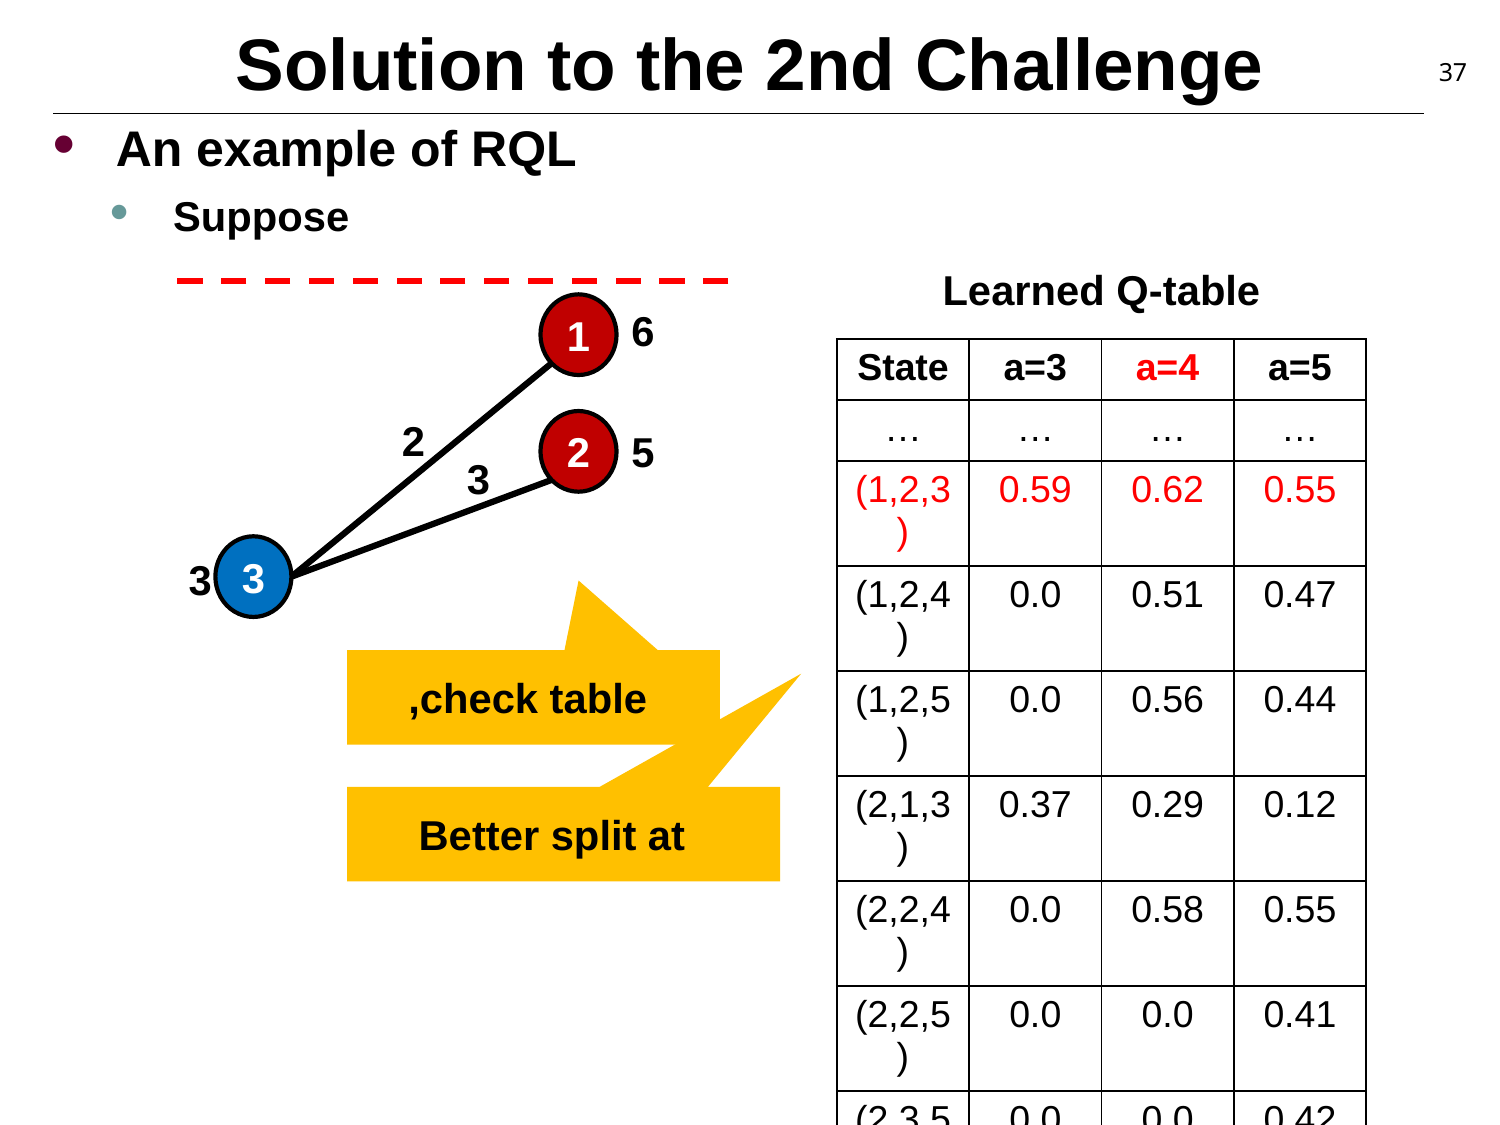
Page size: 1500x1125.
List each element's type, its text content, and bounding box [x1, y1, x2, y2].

table_cell 0.0 [970, 987, 1101, 1090]
table_cell 0.55 [1235, 882, 1365, 985]
table_cell (1,2,5) [838, 672, 968, 775]
table_header a=5 [1235, 340, 1365, 399]
table_header a=4 [1102, 340, 1233, 399]
table_cell … [838, 401, 968, 460]
table_cell (1,2,4) [838, 567, 968, 670]
table_cell 0.37 [970, 777, 1101, 880]
table_cell … [1102, 401, 1233, 460]
table_cell 0.41 [1235, 987, 1365, 1090]
table_cell 0.0 [970, 567, 1101, 670]
table_cell 0.0 [970, 1092, 1101, 1125]
table_cell 0.29 [1102, 777, 1233, 880]
table_cell 0.12 [1235, 777, 1365, 880]
table_cell 0.0 [1102, 987, 1233, 1090]
table_cell (2,1,3) [838, 777, 968, 880]
table_cell … [970, 401, 1101, 460]
table_cell 0.44 [1235, 672, 1365, 775]
text_box 3 [214, 534, 293, 620]
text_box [291, 479, 552, 577]
table_cell 0.59 [970, 462, 1101, 565]
table_cell 0.55 [1235, 462, 1365, 565]
table_cell 0.0 [1102, 1092, 1233, 1125]
text_box 6 [616, 296, 656, 362]
text_box 5 [616, 418, 656, 484]
title Solution to the 2nd Challenge [0, 0, 1500, 113]
table_cell 0.56 [1102, 672, 1233, 775]
table_cell … [1235, 401, 1365, 460]
text_box 3 [173, 546, 214, 611]
table_cell (2,3,5) [838, 1092, 968, 1125]
text_box 2 [556, 408, 616, 494]
text_box 1 [538, 292, 616, 378]
table_cell 0.51 [1102, 567, 1233, 670]
table_header State [838, 340, 968, 399]
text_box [291, 362, 552, 479]
table_cell 0.42 [1235, 1092, 1365, 1125]
slide_number 37 [1131, 18, 1483, 62]
table_cell 0.47 [1235, 567, 1365, 670]
table_header a=3 [970, 340, 1101, 399]
table_cell 0.58 [1102, 882, 1233, 985]
text_box Learned Q-table [803, 256, 1400, 322]
table_cell 0.62 [1102, 462, 1233, 565]
table_cell (1,2,3) [838, 462, 968, 565]
table_cell 0.0 [970, 672, 1101, 775]
table_cell (2,2,5) [838, 987, 968, 1090]
table_cell (2,2,4) [838, 882, 968, 985]
table_cell 0.0 [970, 882, 1101, 985]
